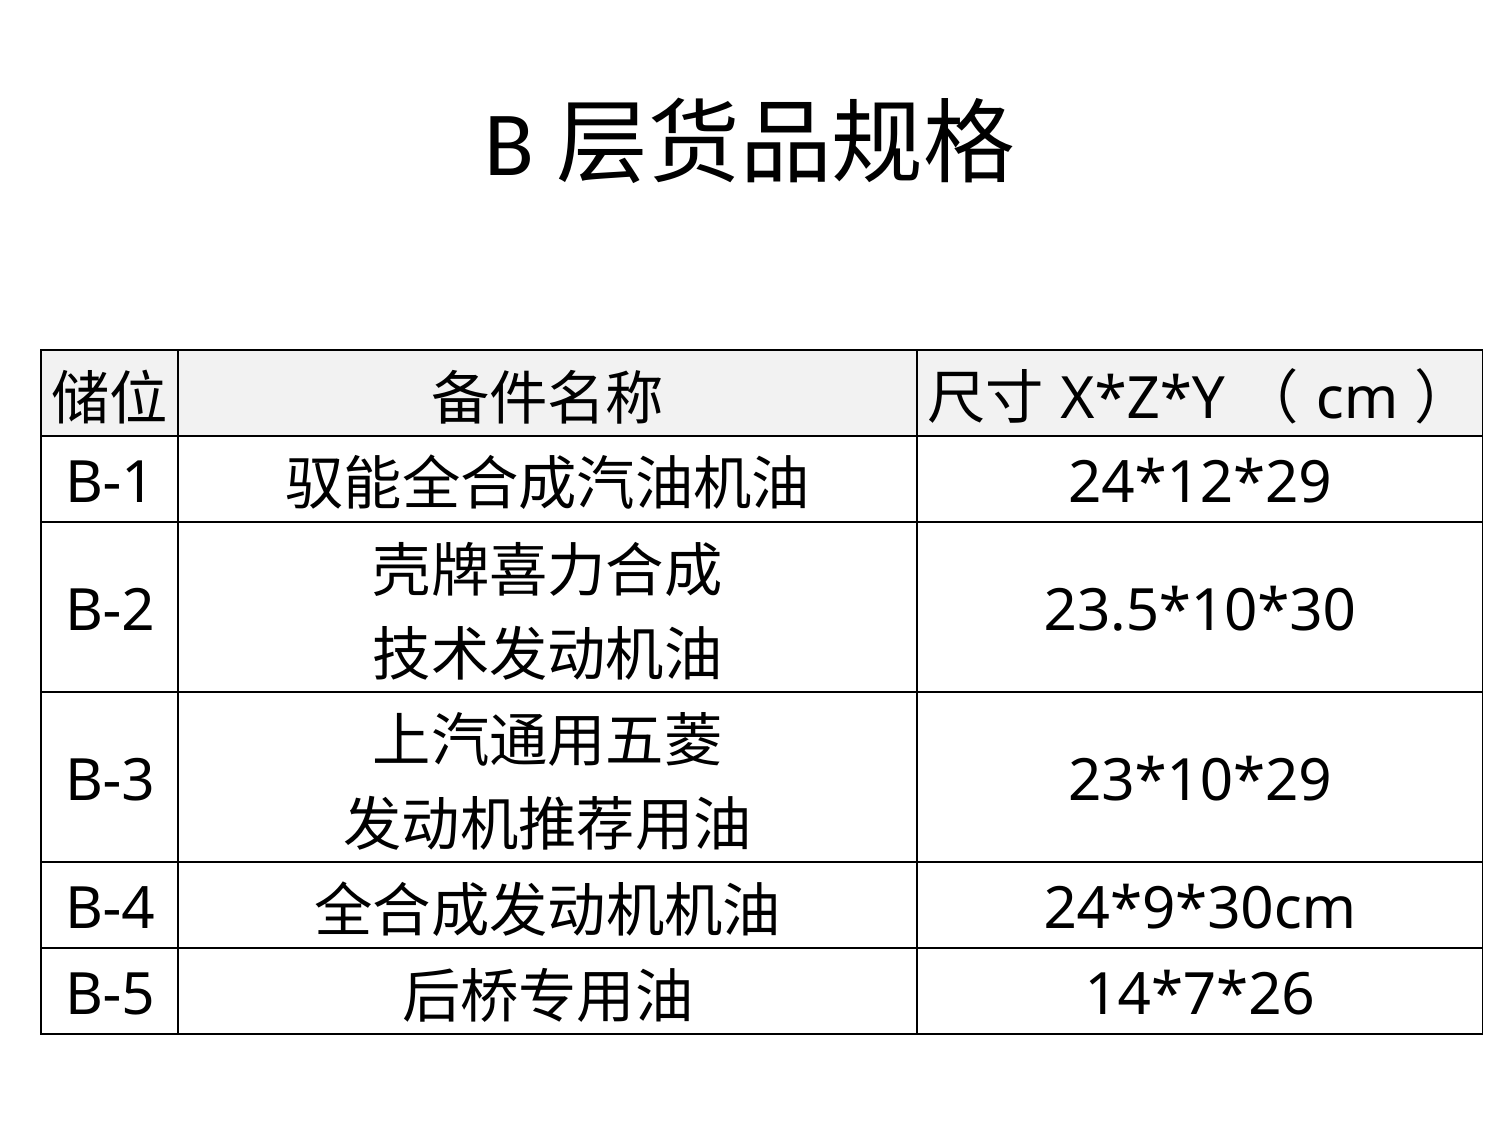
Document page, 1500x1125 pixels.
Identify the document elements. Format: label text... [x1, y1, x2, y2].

table_cell 23.5*10*30 [918, 523, 1482, 691]
table_cell B-1 [42, 437, 177, 521]
table_header 储位 [42, 351, 177, 435]
table_cell 驭能全合成汽油机油 [179, 437, 916, 521]
table_cell 24*12*29 [918, 437, 1482, 521]
table_cell 上汽通用五菱 发动机推荐用油 [179, 693, 916, 861]
table_header 尺寸X*Z*Y（cm） [918, 351, 1482, 435]
table_cell 壳牌喜力合成 技术发动机油 [179, 523, 916, 691]
table_cell B-3 [42, 693, 177, 861]
table_cell B-4 [42, 863, 177, 947]
table_cell 14*7*26 [918, 949, 1482, 1033]
table_cell B-5 [42, 949, 177, 1033]
table_cell 24*9*30cm [918, 863, 1482, 947]
table_cell 全合成发动机机油 [179, 863, 916, 947]
table_header 备件名称 [179, 351, 916, 435]
table_cell B-2 [42, 523, 177, 691]
title B层货品规格 [75, 45, 1425, 233]
table_cell 后桥专用油 [179, 949, 916, 1033]
table_cell 23*10*29 [918, 693, 1482, 861]
